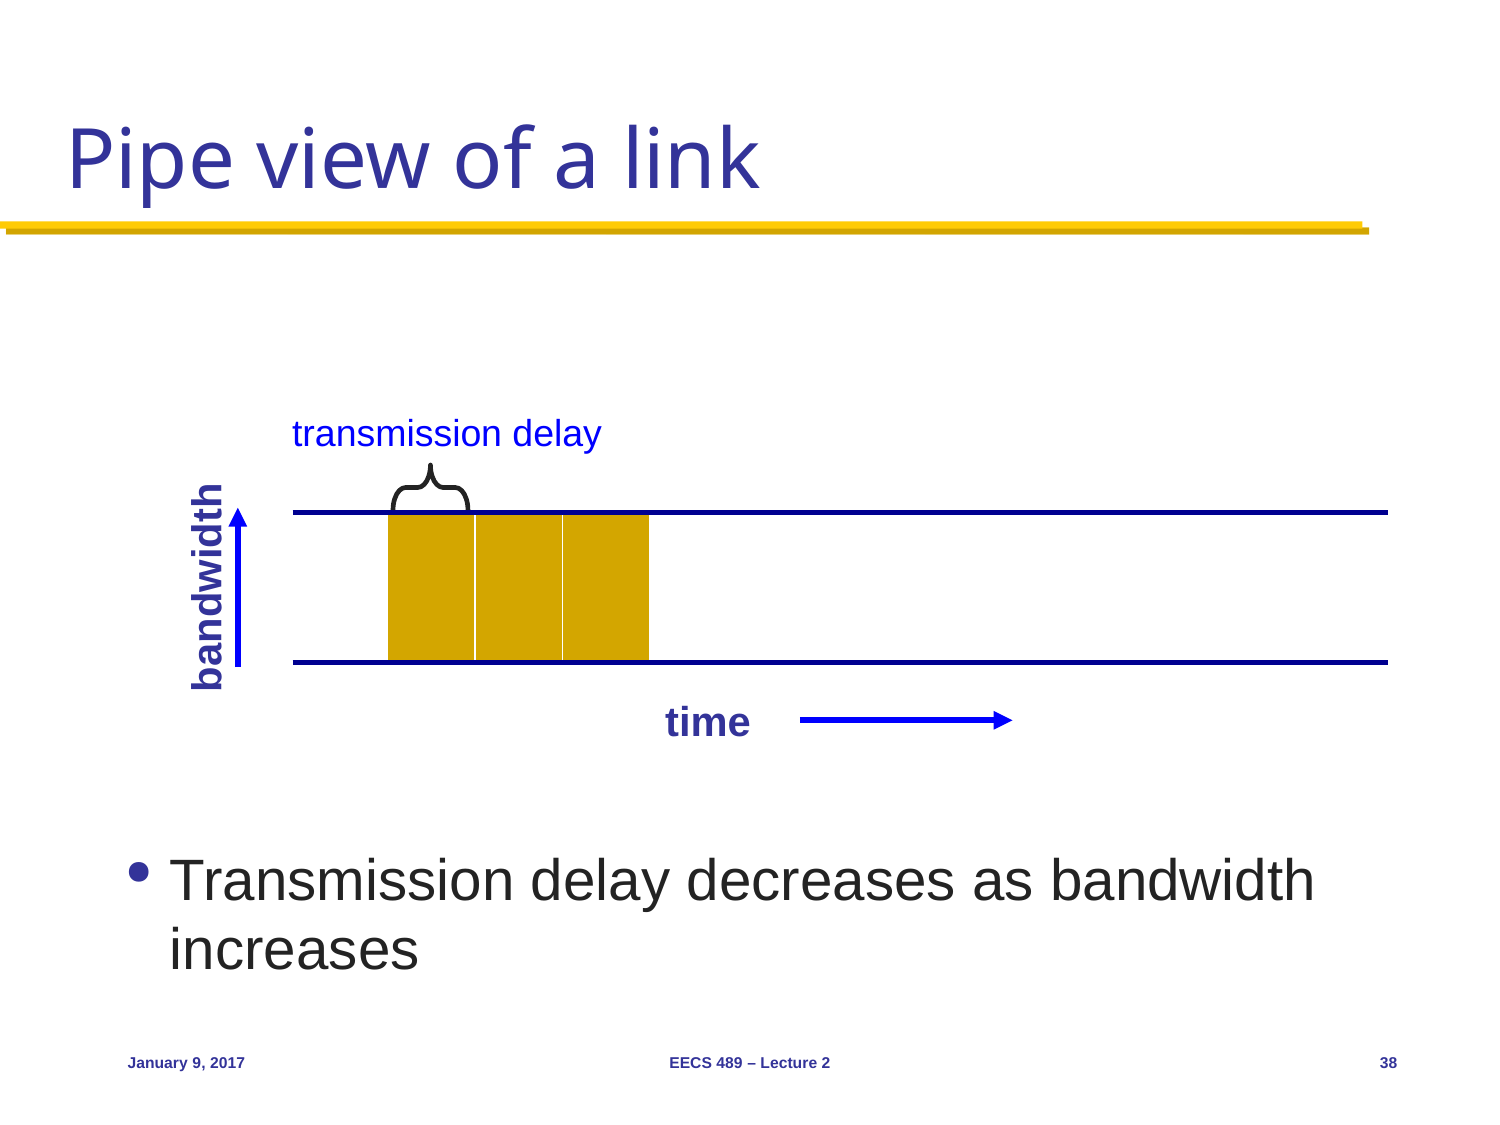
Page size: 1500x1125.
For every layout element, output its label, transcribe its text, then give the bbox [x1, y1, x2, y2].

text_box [292, 512, 1388, 663]
list Transmission delay decreases as bandwidth increases [112, 262, 1413, 988]
text_box [393, 464, 468, 510]
title Pipe view of a link [49, 24, 1451, 213]
slide_number 38 [1312, 1024, 1413, 1101]
text_box transmission delay [277, 401, 617, 462]
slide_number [112, 1024, 426, 1101]
footer EECS 489 – Lecture 2 [512, 1024, 988, 1101]
text_box bandwidth [172, 468, 237, 707]
text_box time [650, 687, 766, 753]
